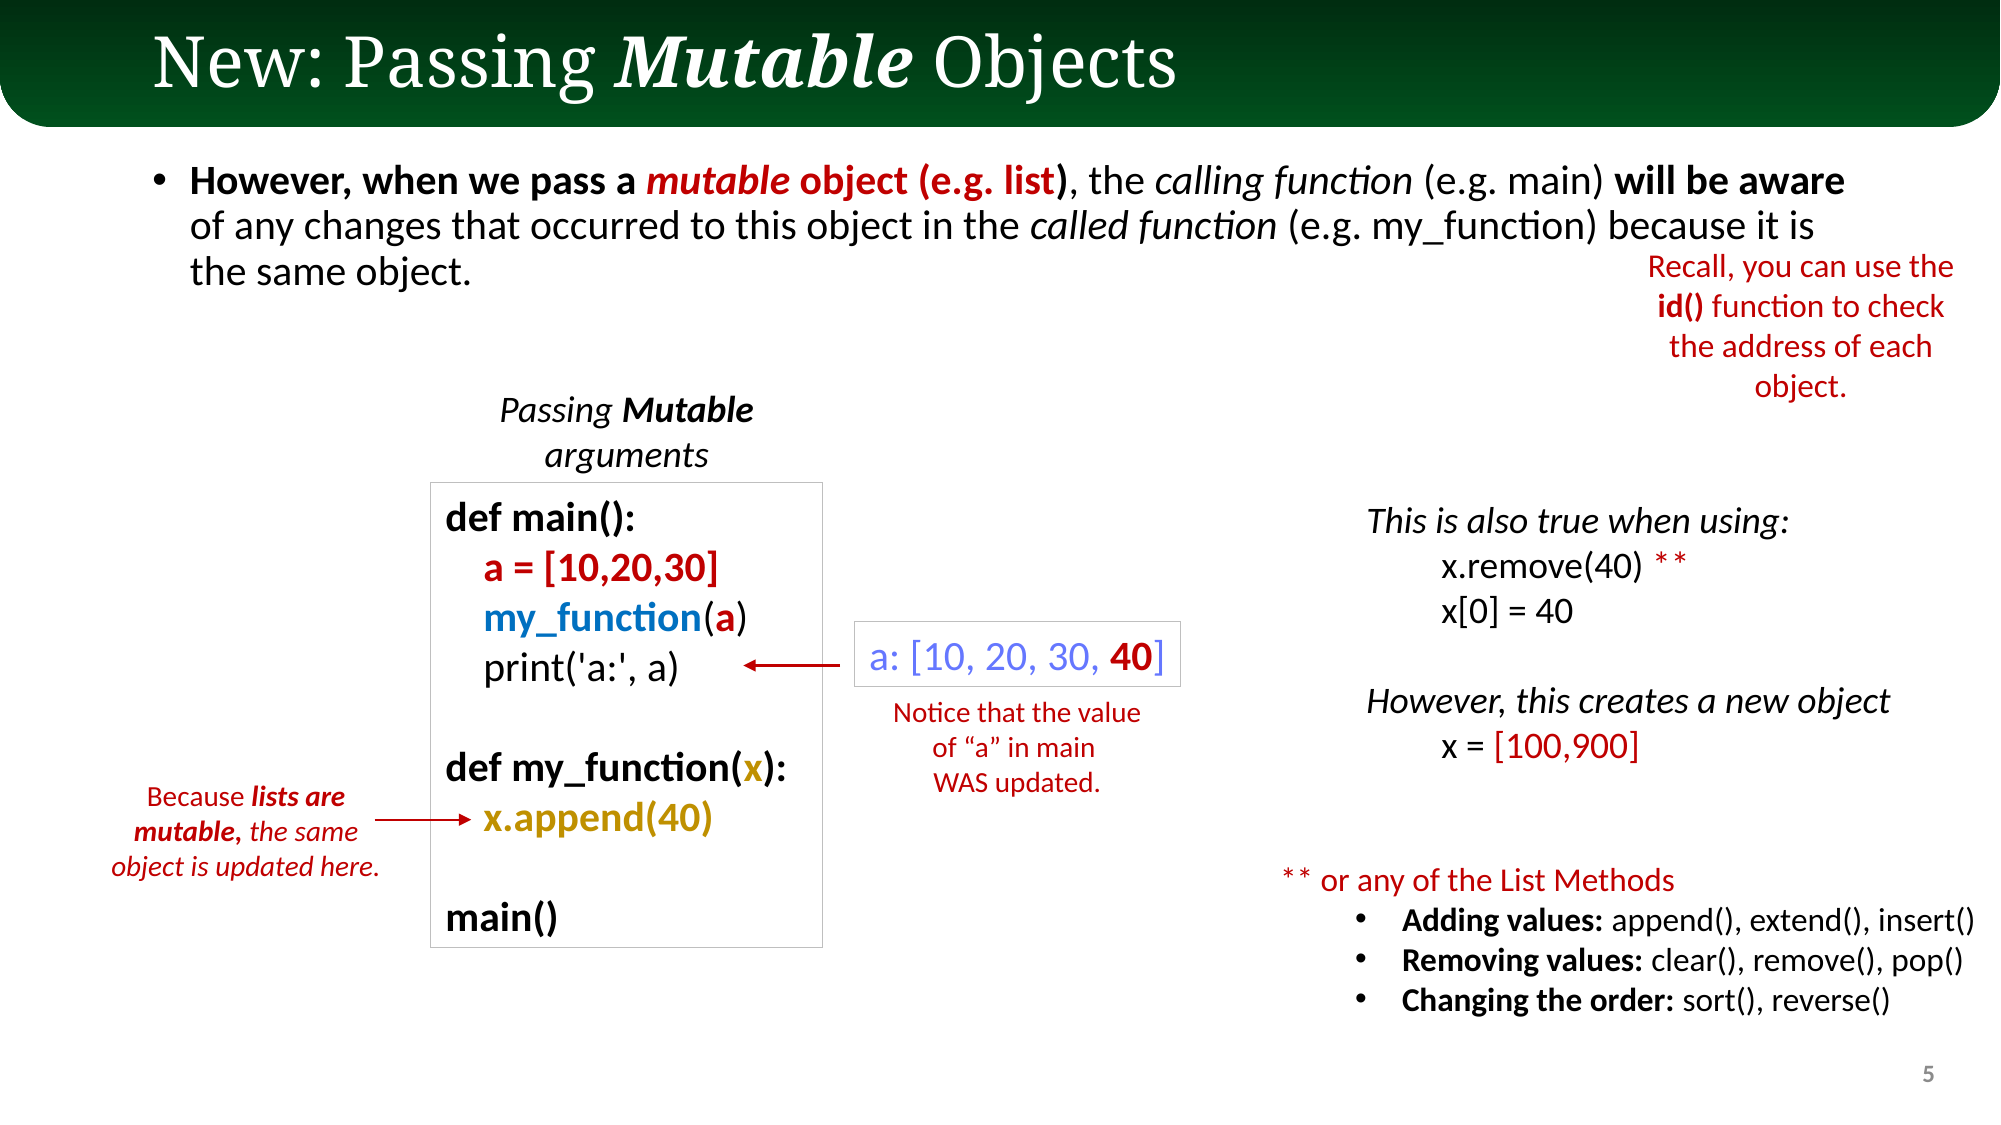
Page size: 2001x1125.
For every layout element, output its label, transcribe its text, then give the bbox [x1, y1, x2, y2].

text_box Passing Mutable arguments [453, 378, 801, 483]
text_box Because lists are mutable, the same object is updated here. [87, 769, 405, 890]
slide_number 5 [1500, 1042, 1951, 1103]
text_box Notice that the value of “a” in main WAS updated. [870, 686, 1164, 806]
text_box a: [10, 20, 30, 40] [854, 621, 1181, 687]
text_box ** or any of the List Methods Adding values: append(), extend(), insert() Removing values: clear(), remove(), pop() Changing the order: sort(), reverse() [1265, 850, 1999, 1026]
text_box This is also true when using: x.remove(40) ** x[0] = 40 However, this creates a new object x = [100,900] [1351, 488, 1907, 774]
list However, when we pass a mutable object (e.g. list), the calling function (e.g. main) will be aware of any changes that occurred to this object in the called function (e.g. my_function) because it is the same object. [137, 151, 1863, 1002]
text_box def main(): a = [10,20,30] my_function(a) print('a:', a) def my_function(x): x.append(40) main() [430, 482, 823, 948]
text_box Recall, you can use the id() function to check the address of each object. [1632, 237, 1970, 412]
title New: Passing Mutable Objects [137, 19, 1863, 111]
